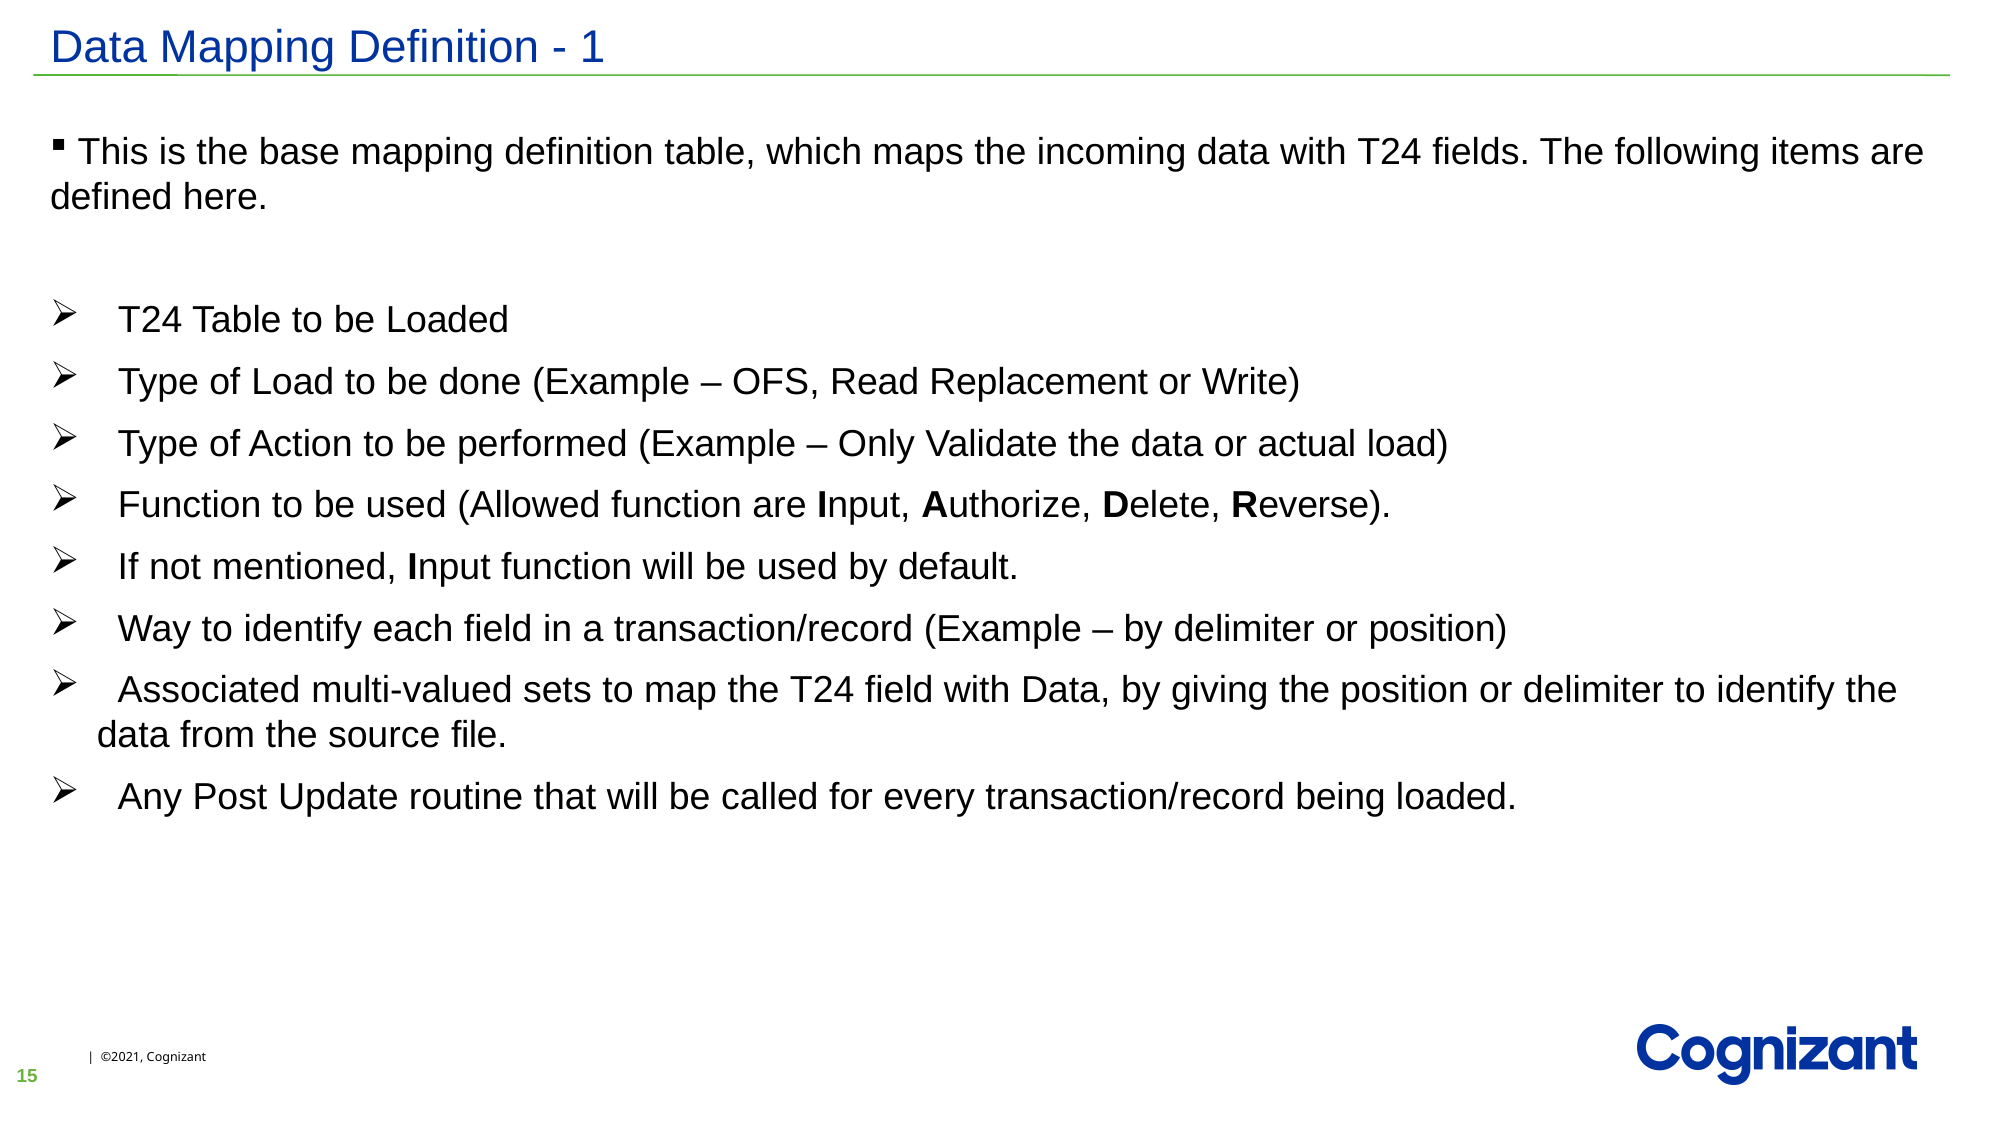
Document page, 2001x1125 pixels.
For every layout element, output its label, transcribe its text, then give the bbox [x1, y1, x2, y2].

slide_number 15 [16, 1037, 169, 1113]
title Data Mapping Definition - 1 [50, 23, 1897, 75]
list This is the base mapping definition table, which maps the incoming data with T24 fields. The following items are defined here. T24 Table to be Loaded Type of Load to be done (Example – OFS, Read Replacement or Write) Type of Action to be performed (Example – Only Validate the data or actual load) Function to be used (Allowed function are Input, Authorize, Delete, Reverse). If not mentioned, Input function will be used by default. Way to identify each field in a transaction/record (Example – by delimiter or position) Associated multi-valued sets to map the T24 field with Data, by giving the position or delimiter to identify the data from the source file. Any Post Update routine that will be called for every transaction/record being loaded. [50, 126, 1955, 1085]
